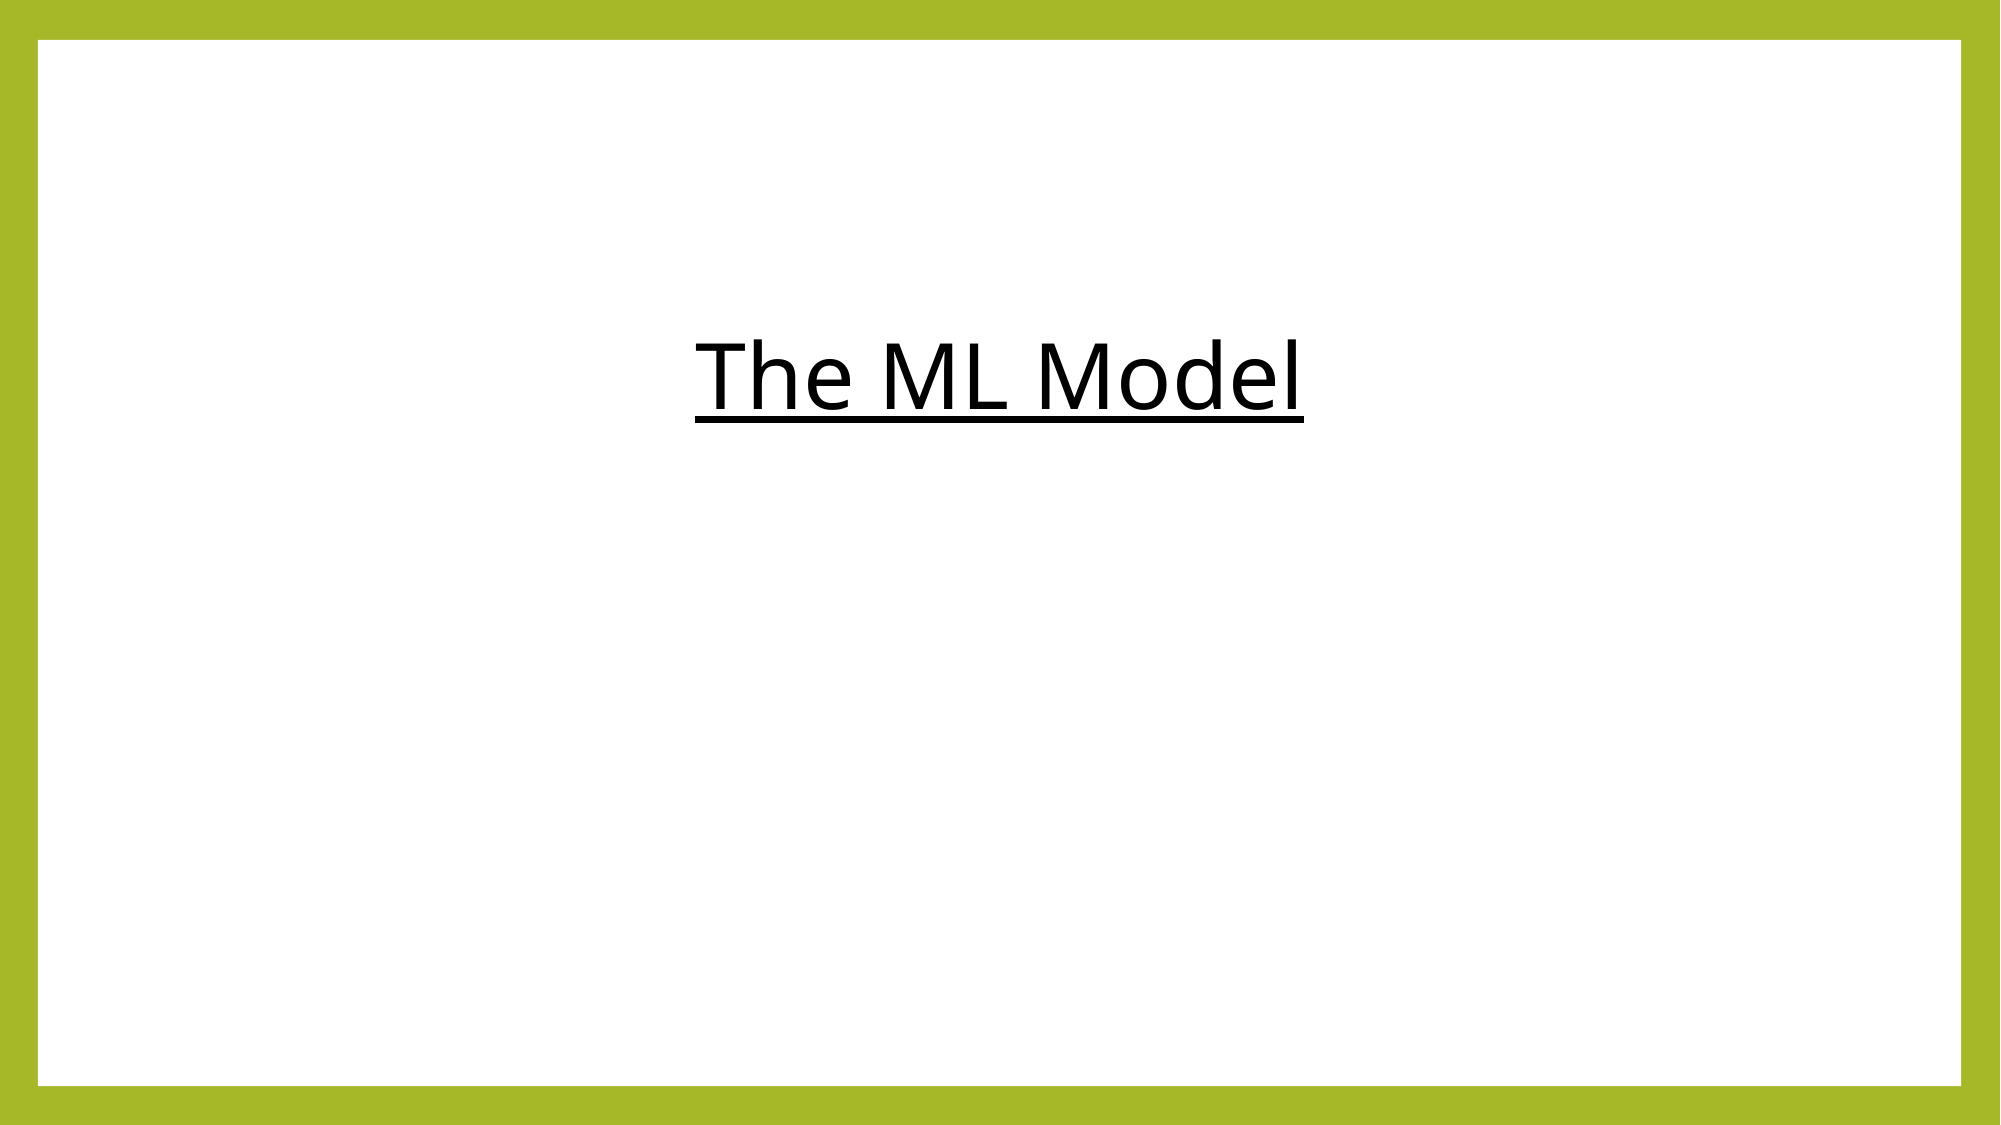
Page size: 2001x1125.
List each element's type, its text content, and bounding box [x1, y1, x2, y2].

text_box The ML Model [249, 184, 1750, 576]
